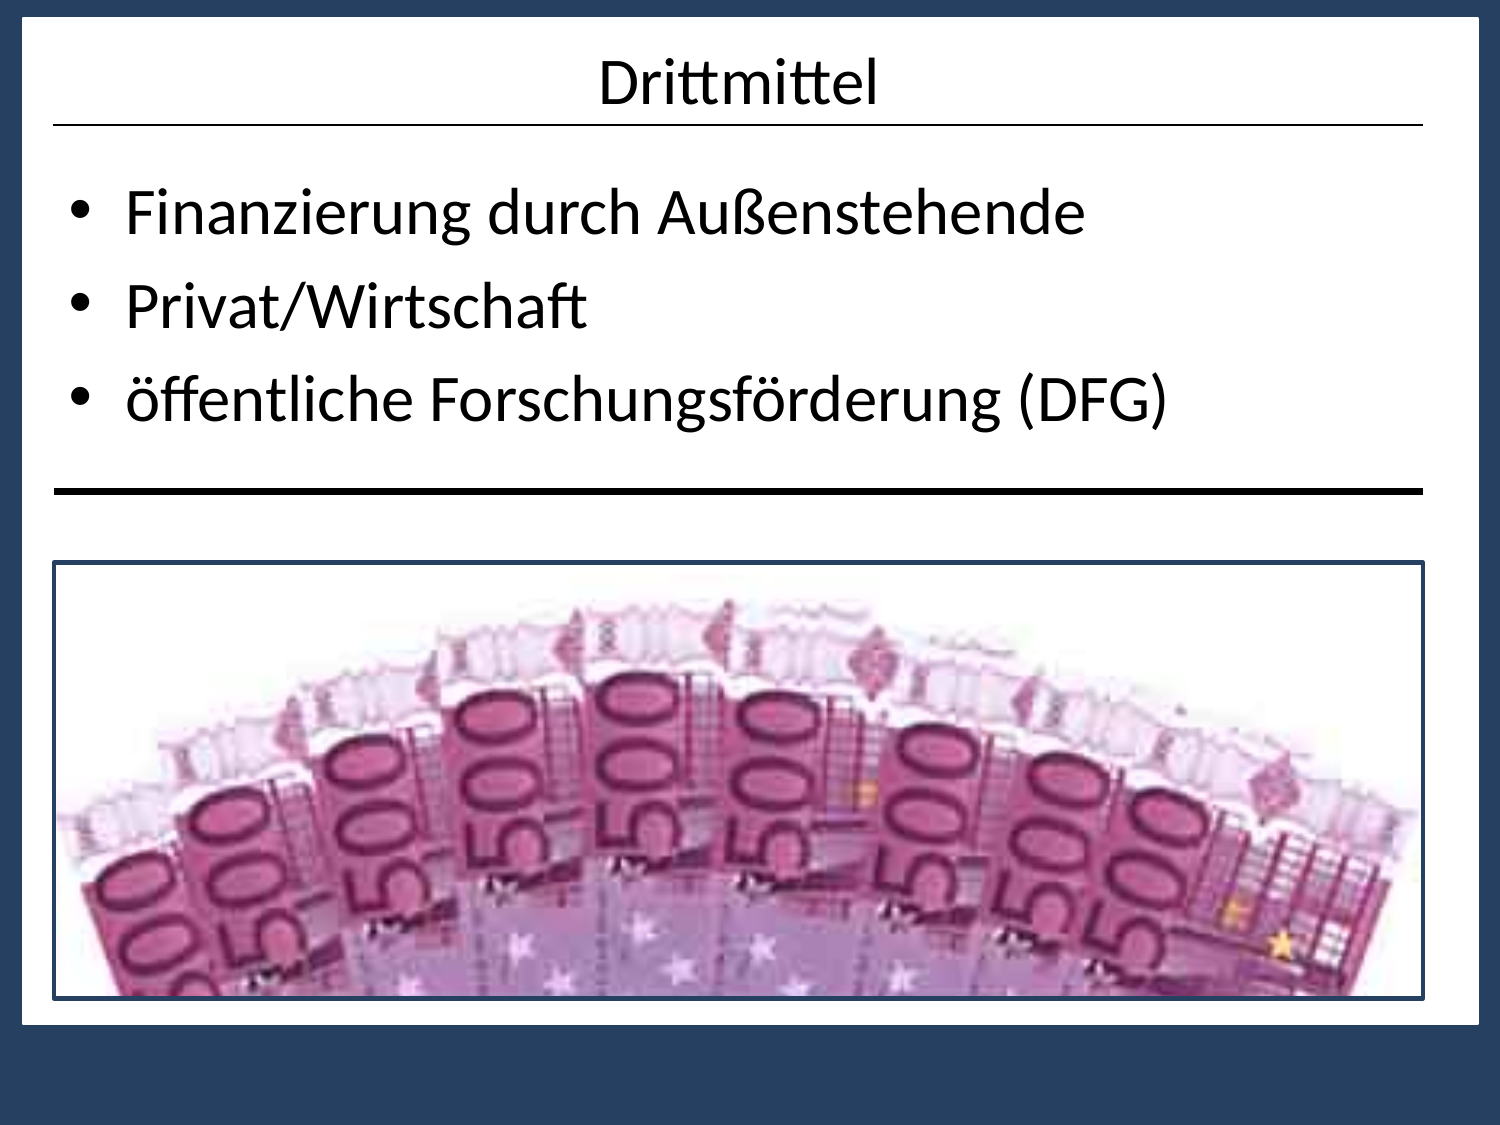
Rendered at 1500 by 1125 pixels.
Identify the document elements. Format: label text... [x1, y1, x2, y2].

title Drittmittel [53, 30, 1425, 126]
text_box [52, 560, 1425, 577]
list Finanzierung durch Außenstehende Privat/Wirtschaft öffentliche Forschungsförderung (DFG) [53, 160, 1425, 449]
picture [56, 574, 1424, 998]
